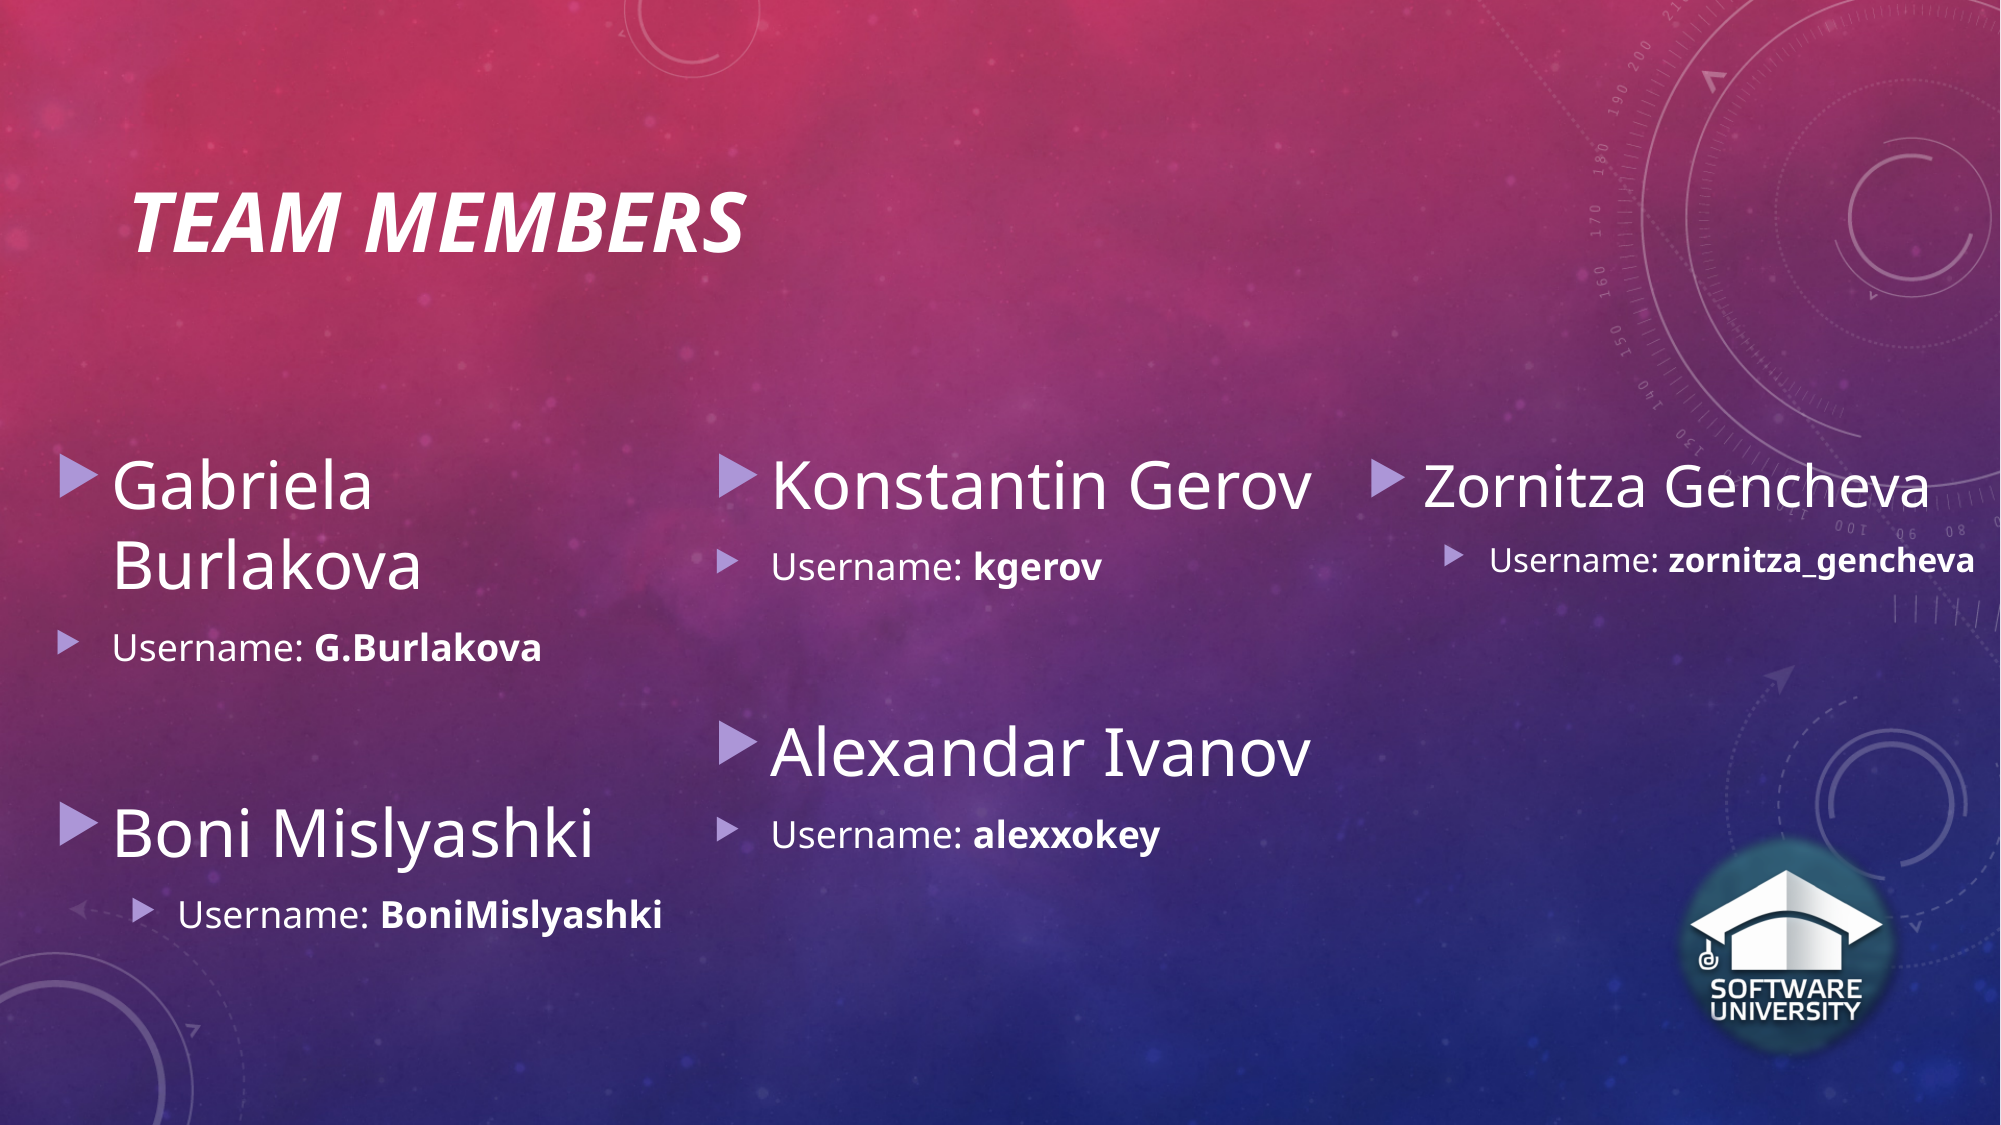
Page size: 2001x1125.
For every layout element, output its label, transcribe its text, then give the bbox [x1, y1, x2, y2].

text_box Konstantin Gerov Username: kgerov Alexandar Ivanov Username: alexxokey [700, 334, 1374, 1023]
text_box Gabriela Burlakova Username: G.Burlakova Boni Mislyashki Username: BoniMislyashki [40, 334, 700, 1023]
text_box Zornitza Gencheva Username: zornitza_gencheva [1352, 350, 1995, 1024]
picture [0, 0, 2001, 1125]
title Team Members [112, 99, 1775, 339]
